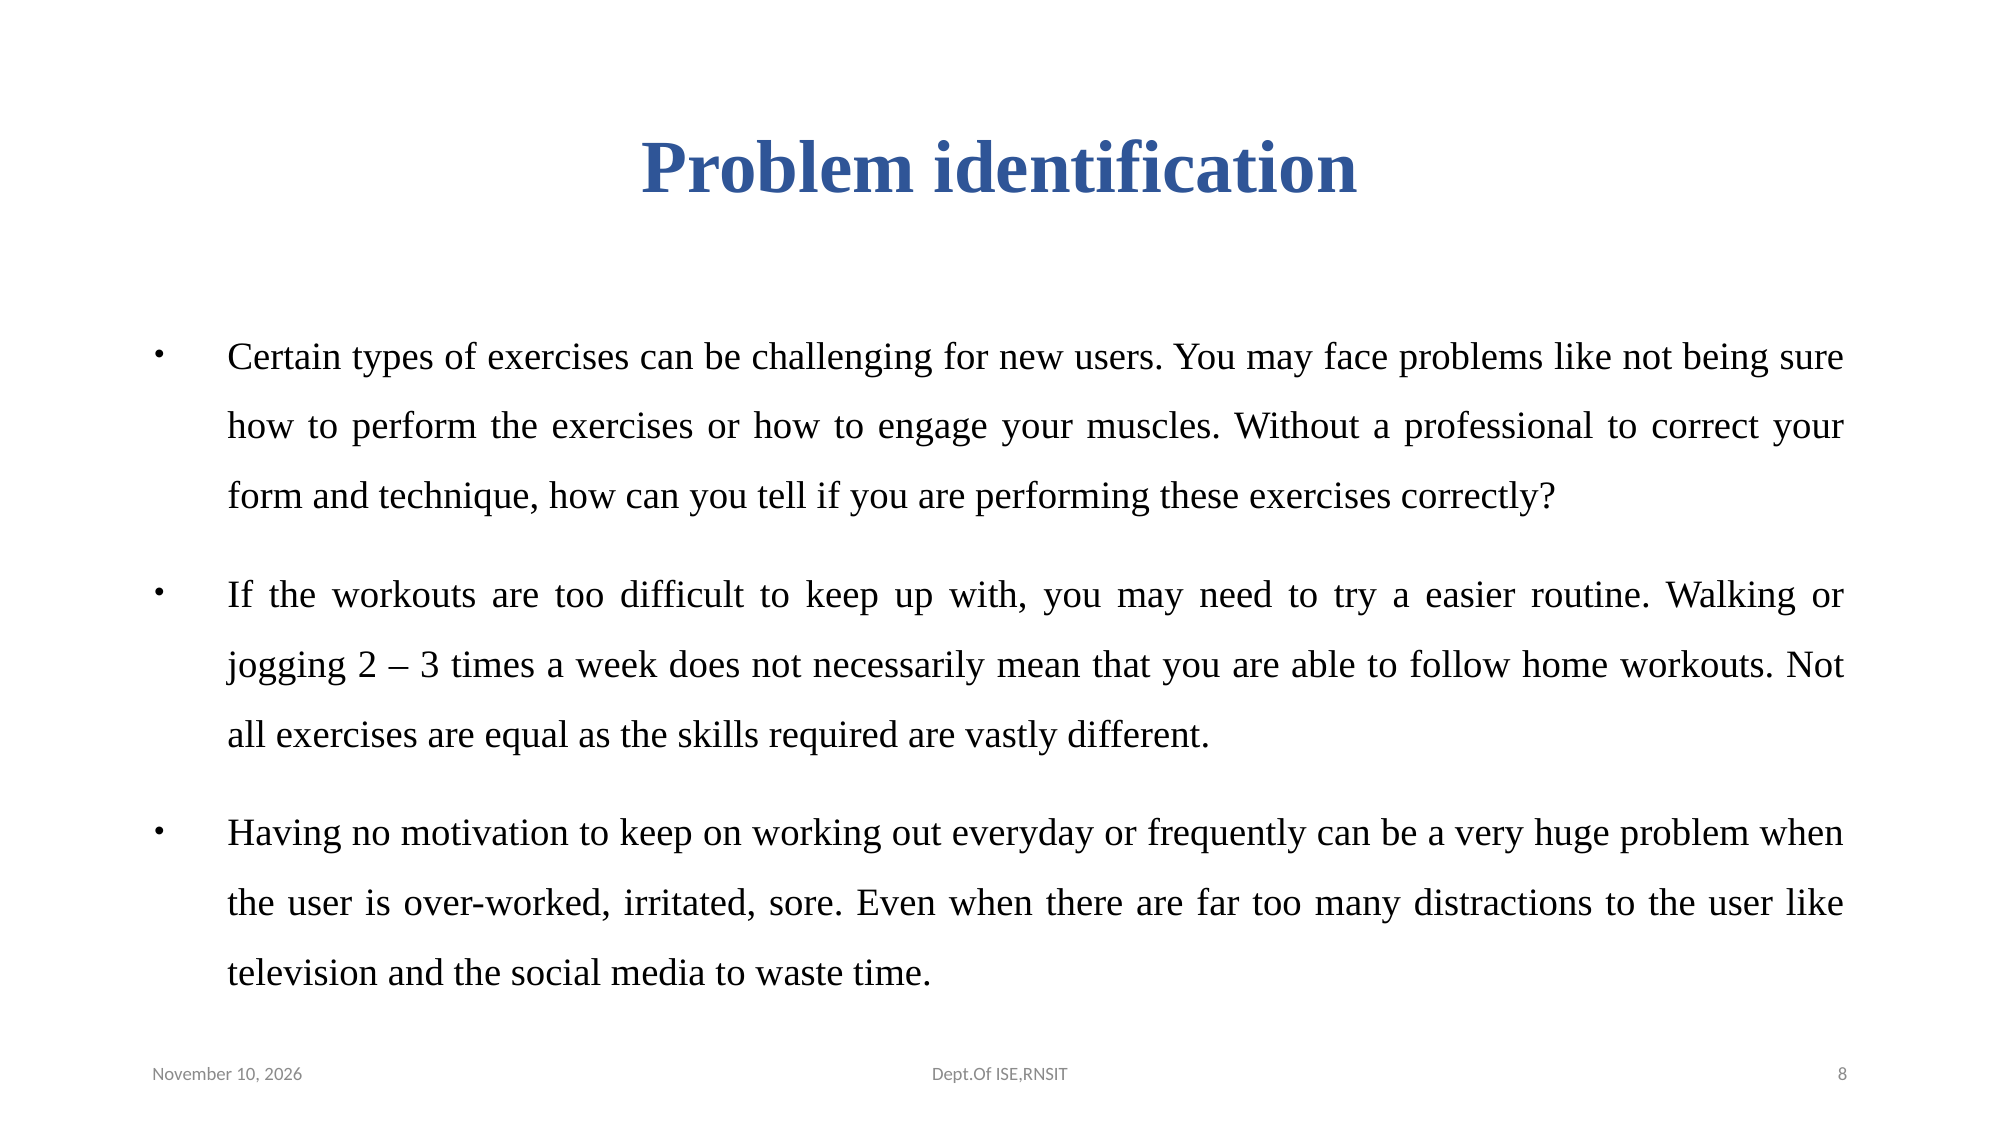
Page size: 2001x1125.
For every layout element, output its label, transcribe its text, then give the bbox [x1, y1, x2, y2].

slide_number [137, 1042, 588, 1103]
slide_number 8 [1412, 1042, 1863, 1103]
footer Dept.Of ISE,RNSIT [662, 1042, 1338, 1103]
list Certain types of exercises can be challenging for new users. You may face problems like not being sure how to perform the exercises or how to engage your muscles. Without a professional to correct your form and technique, how can you tell if you are performing these exercises correctly? If the workouts are too difficult to keep up with, you may need to try a easier routine. Walking or jogging 2 – 3 times a week does not necessarily mean that you are able to follow home workouts. Not all exercises are equal as the skills required are vastly different. Having no motivation to keep on working out everyday or frequently can be a very huge problem when the user is over-worked, irritated, sore. Even when there are far too many distractions to the user like television and the social media to waste time. [137, 299, 1863, 1014]
title Problem identification [137, 59, 1863, 278]
